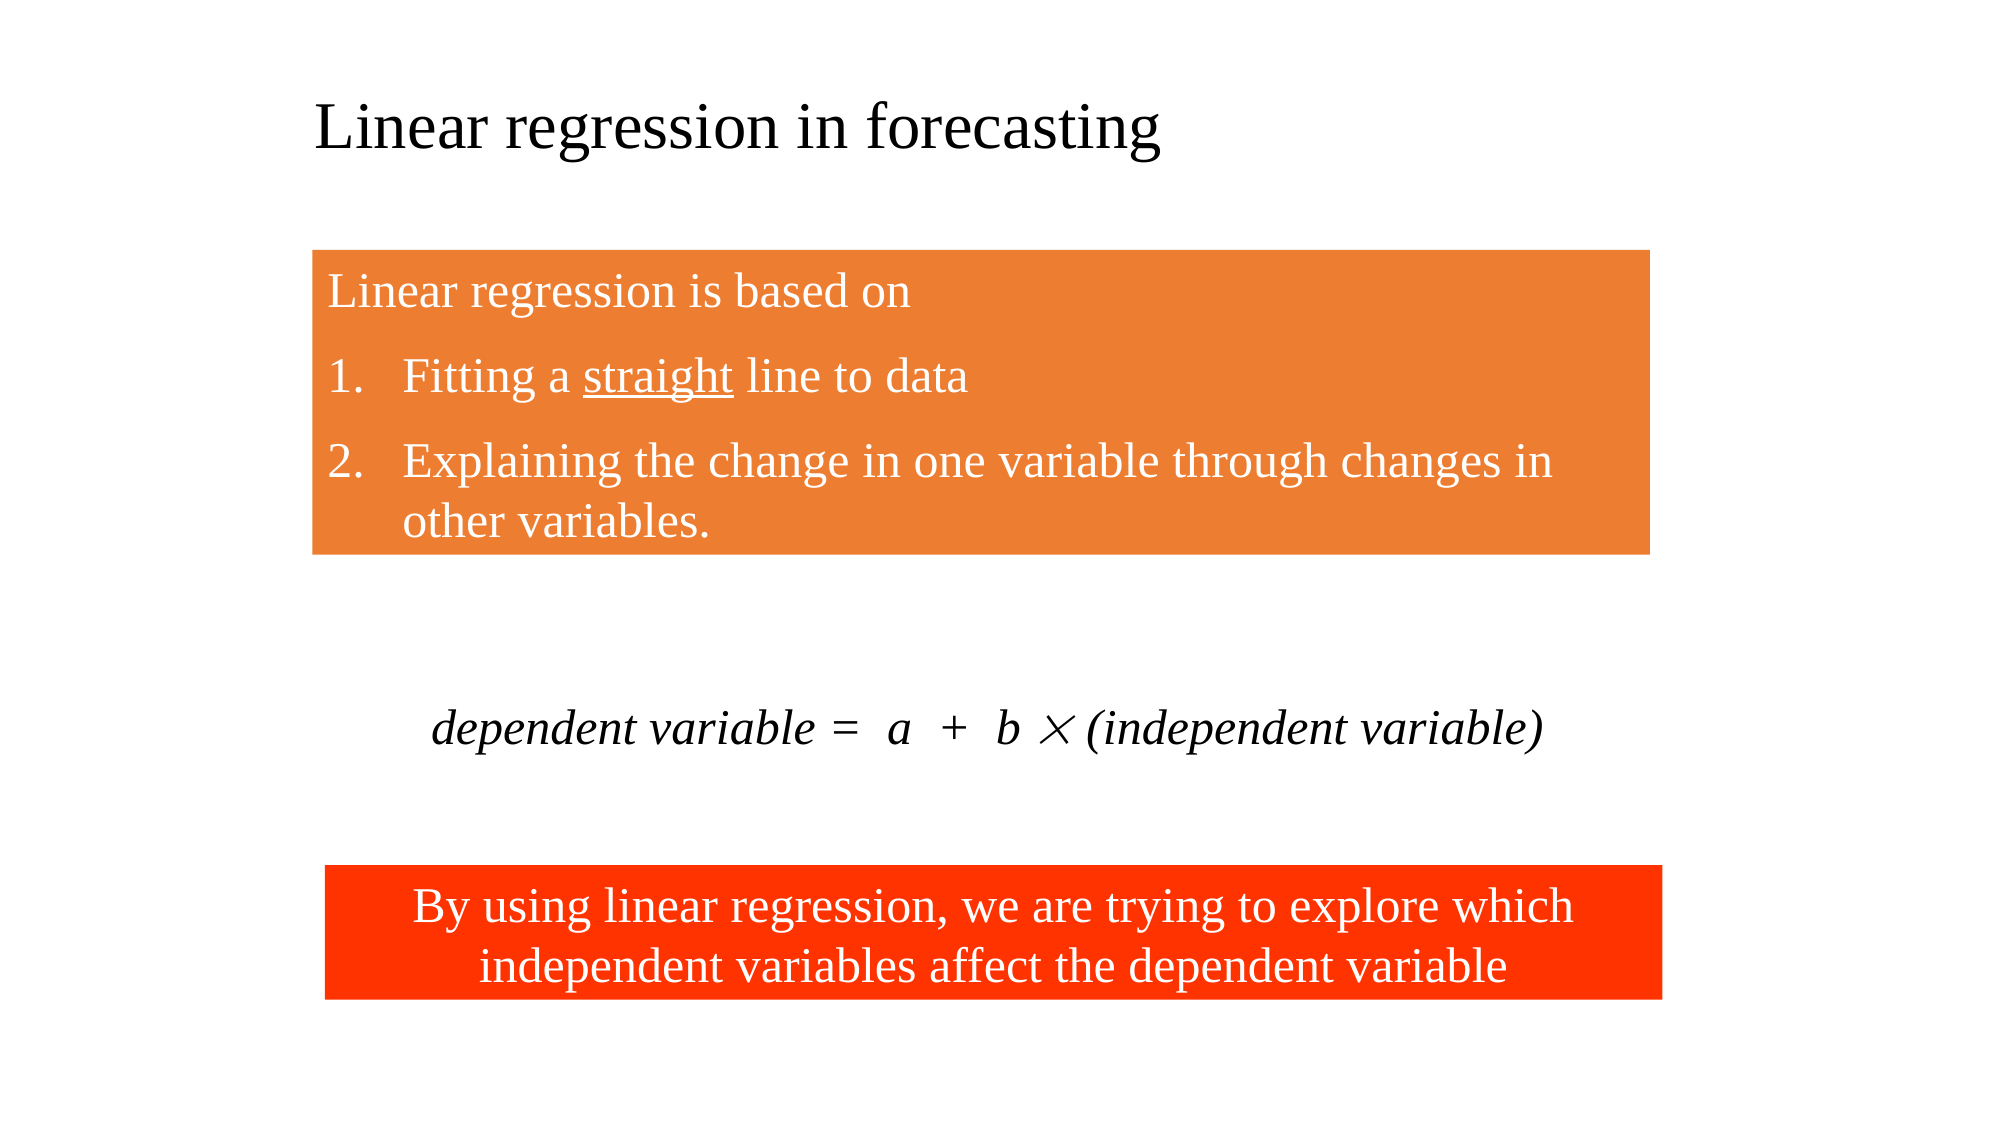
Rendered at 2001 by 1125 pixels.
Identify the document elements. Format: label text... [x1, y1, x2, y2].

text_box Linear regression is based on Fitting a straight line to data Explaining the change in one variable through changes in other variables. [312, 249, 1650, 555]
text_box Linear regression in forecasting [300, 74, 1700, 170]
text_box dependent variable = a + b  (independent variable) [324, 687, 1650, 763]
text_box By using linear regression, we are trying to explore which independent variables affect the dependent variable [324, 865, 1663, 1000]
